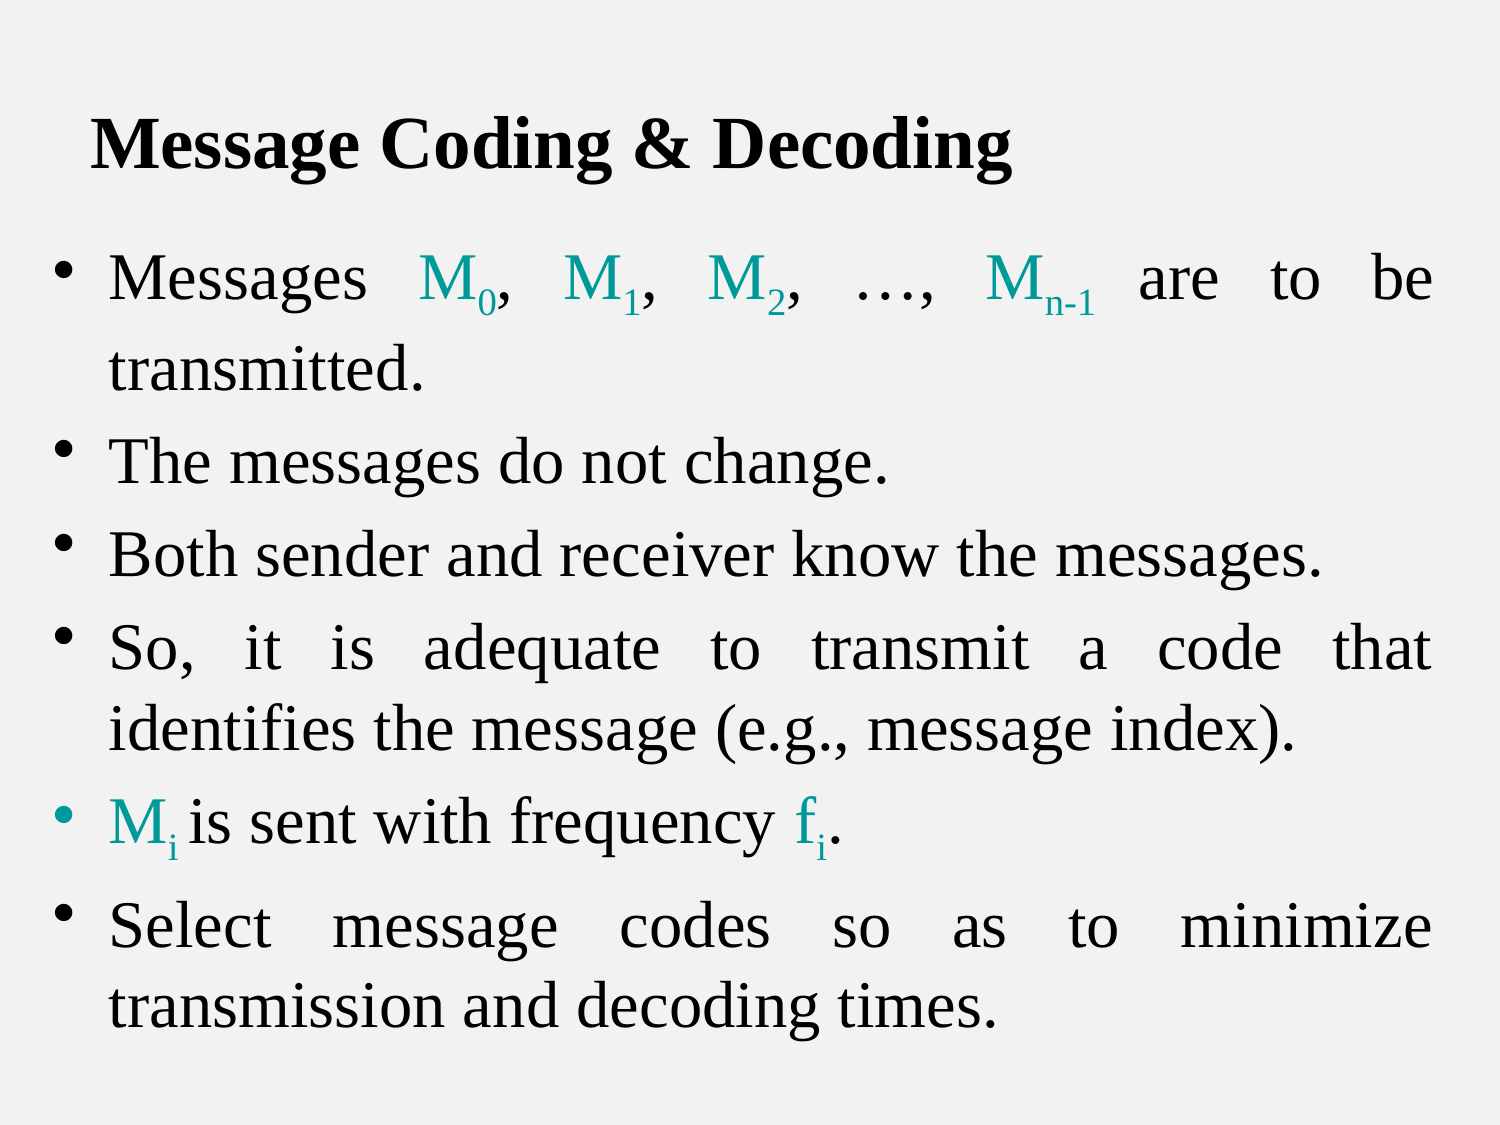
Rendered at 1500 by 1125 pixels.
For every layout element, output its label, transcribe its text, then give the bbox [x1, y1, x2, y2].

list Messages M0, M1, M2, …, Mn-1 are to be transmitted. The messages do not change. Both sender and receiver know the messages. So, it is adequate to transmit a code that identifies the message (e.g., message index). Mi is sent with frequency fi. Select message codes so as to minimize transmission and decoding times. [37, 224, 1451, 1063]
title Message Coding & Decoding [74, 44, 1426, 224]
